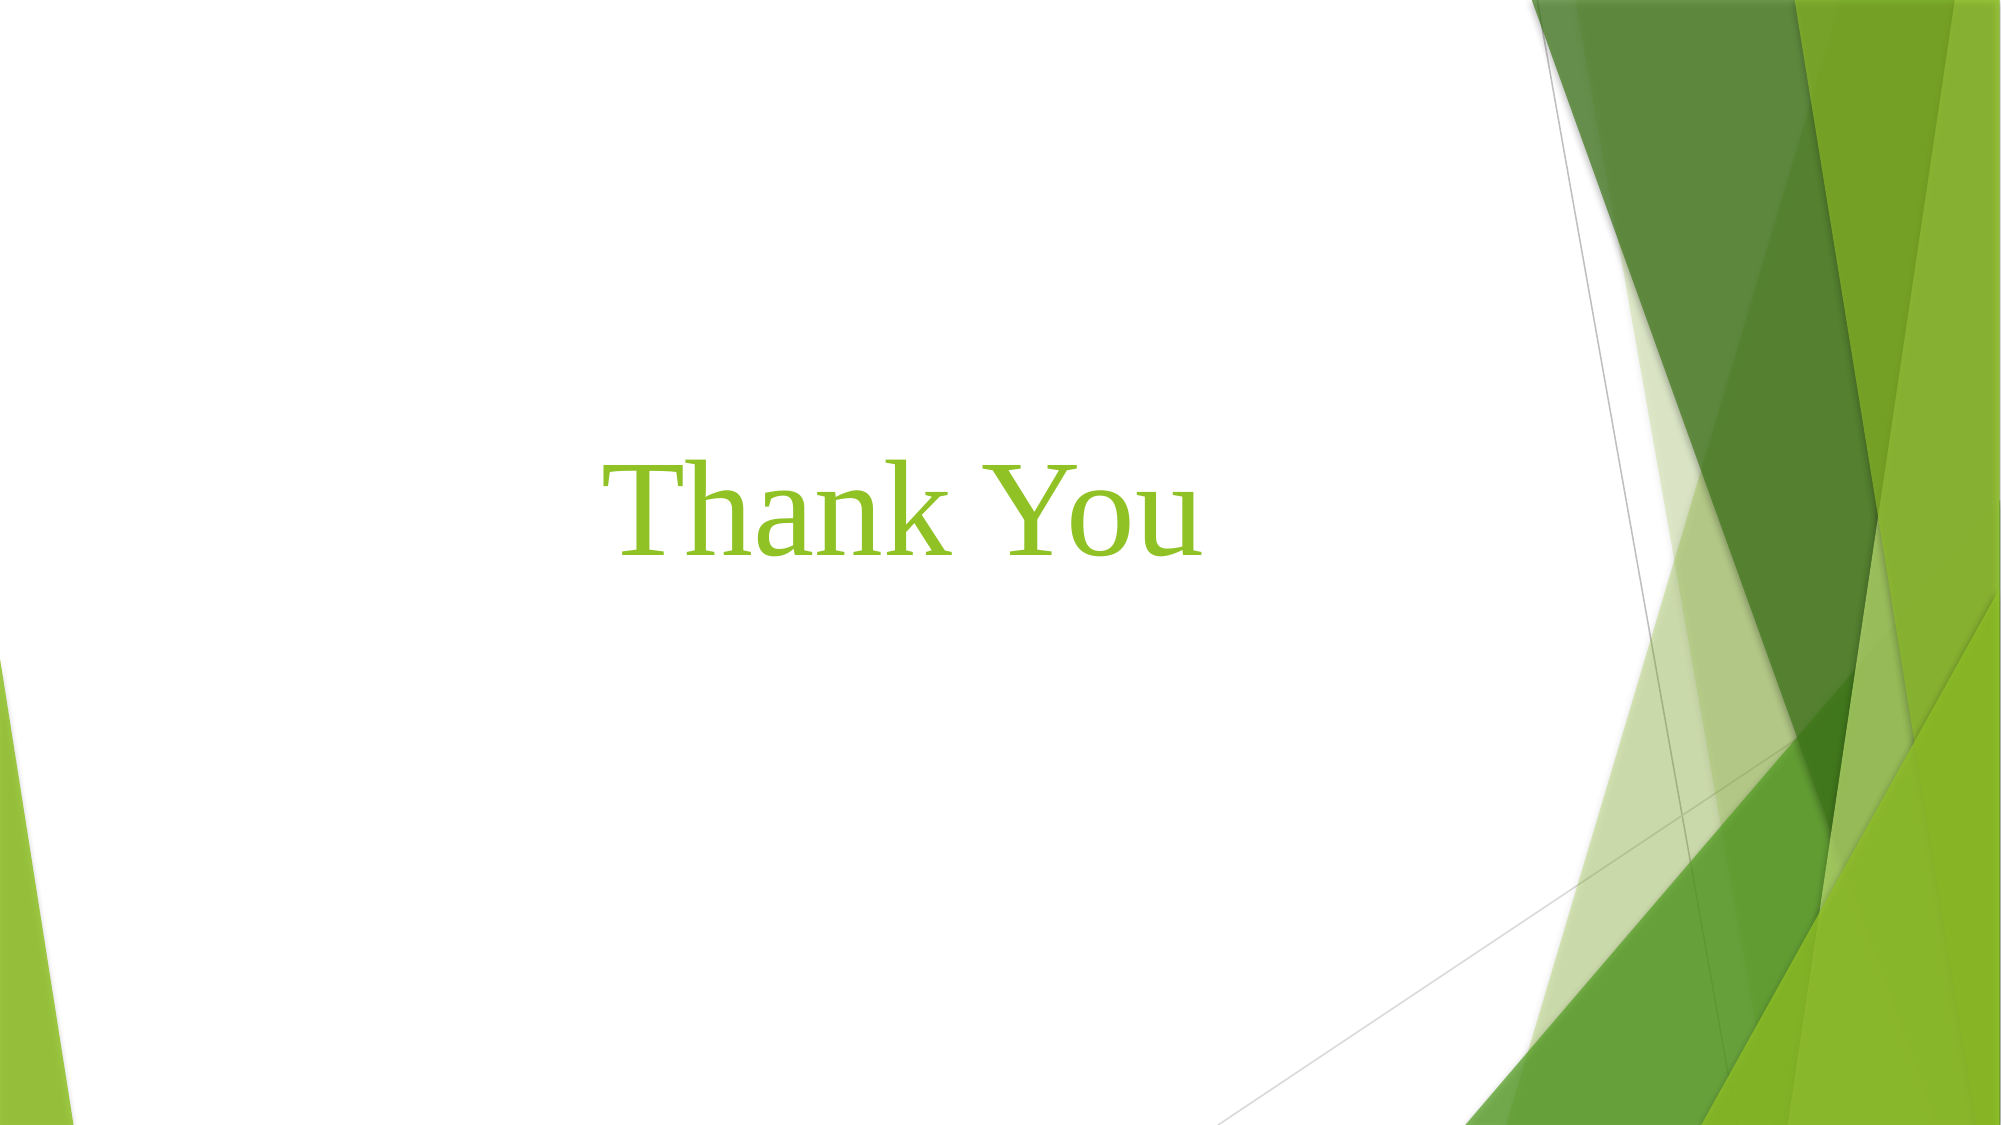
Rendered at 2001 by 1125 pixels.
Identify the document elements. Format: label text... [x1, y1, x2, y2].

title Thank You [137, 410, 1863, 628]
